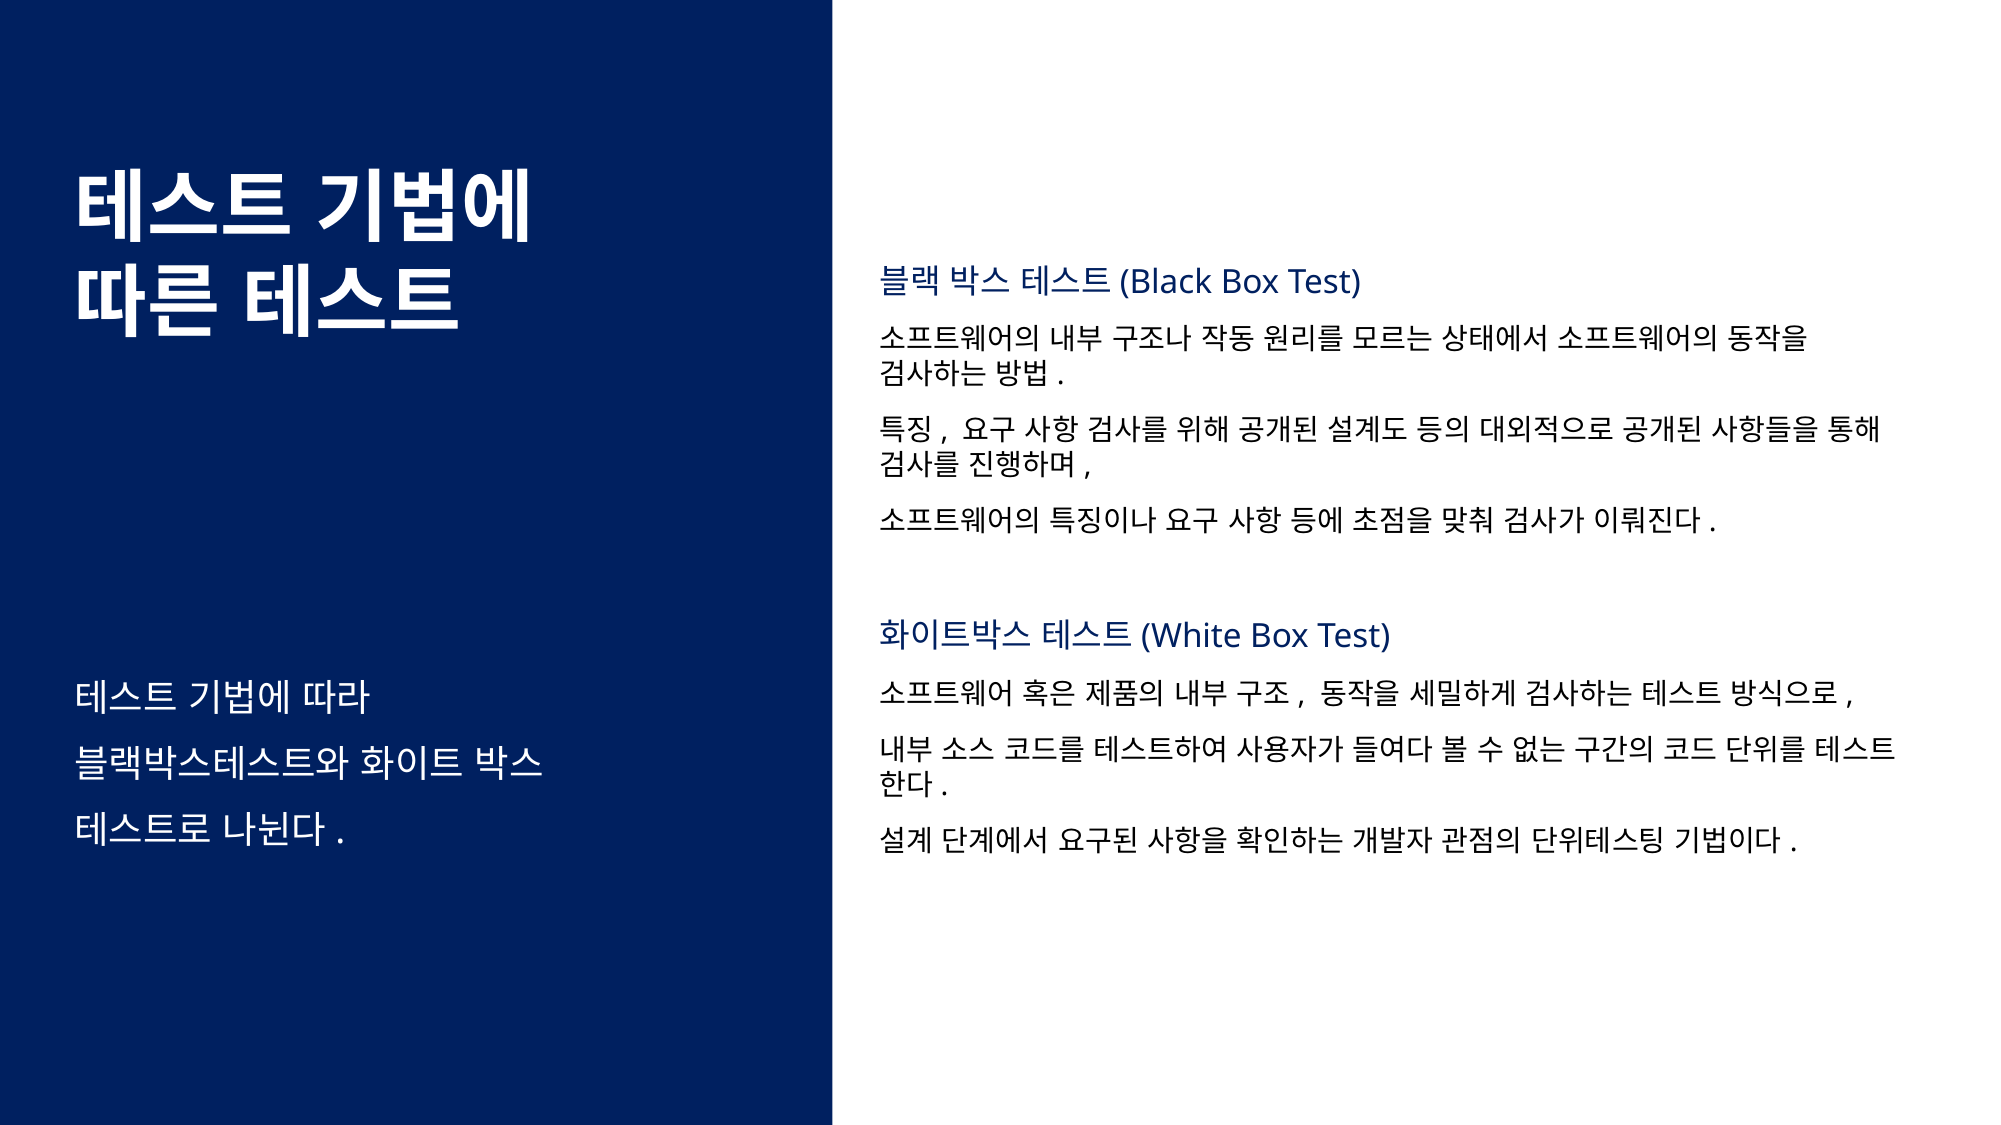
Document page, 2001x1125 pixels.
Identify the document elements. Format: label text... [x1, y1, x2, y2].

title 테스트 기법에 따른 테스트 [59, 46, 720, 456]
list 블랙 박스 테스트(Black Box Test) 소프트웨어의 내부 구조나 작동 원리를 모르는 상태에서 소프트웨어의 동작을 검사하는 방법. 특징, 요구 사항 검사를 위해 공개된 설계도 등의 대외적으로 공개된 사항들을 통해 검사를 진행하며, 소프트웨어의 특징이나 요구 사항 등에 초점을 맞춰 검사가 이뤄진다. 화이트박스 테스트(White Box Test) 소프트웨어 혹은 제품의 내부 구조, 동작을 세밀하게 검사하는 테스트 방식으로, 내부 소스 코드를 테스트하여 사용자가 들여다 볼 수 없는 구간의 코드 단위를 테스트 한다. 설계 단계에서 요구된 사항을 확인하는 개발자 관점의 단위테스팅 기법이다. [864, 46, 1926, 1071]
list 테스트 기법에 따라 블랙박스테스트와 화이트 박스 테스트로 나뉜다. [59, 476, 678, 1049]
